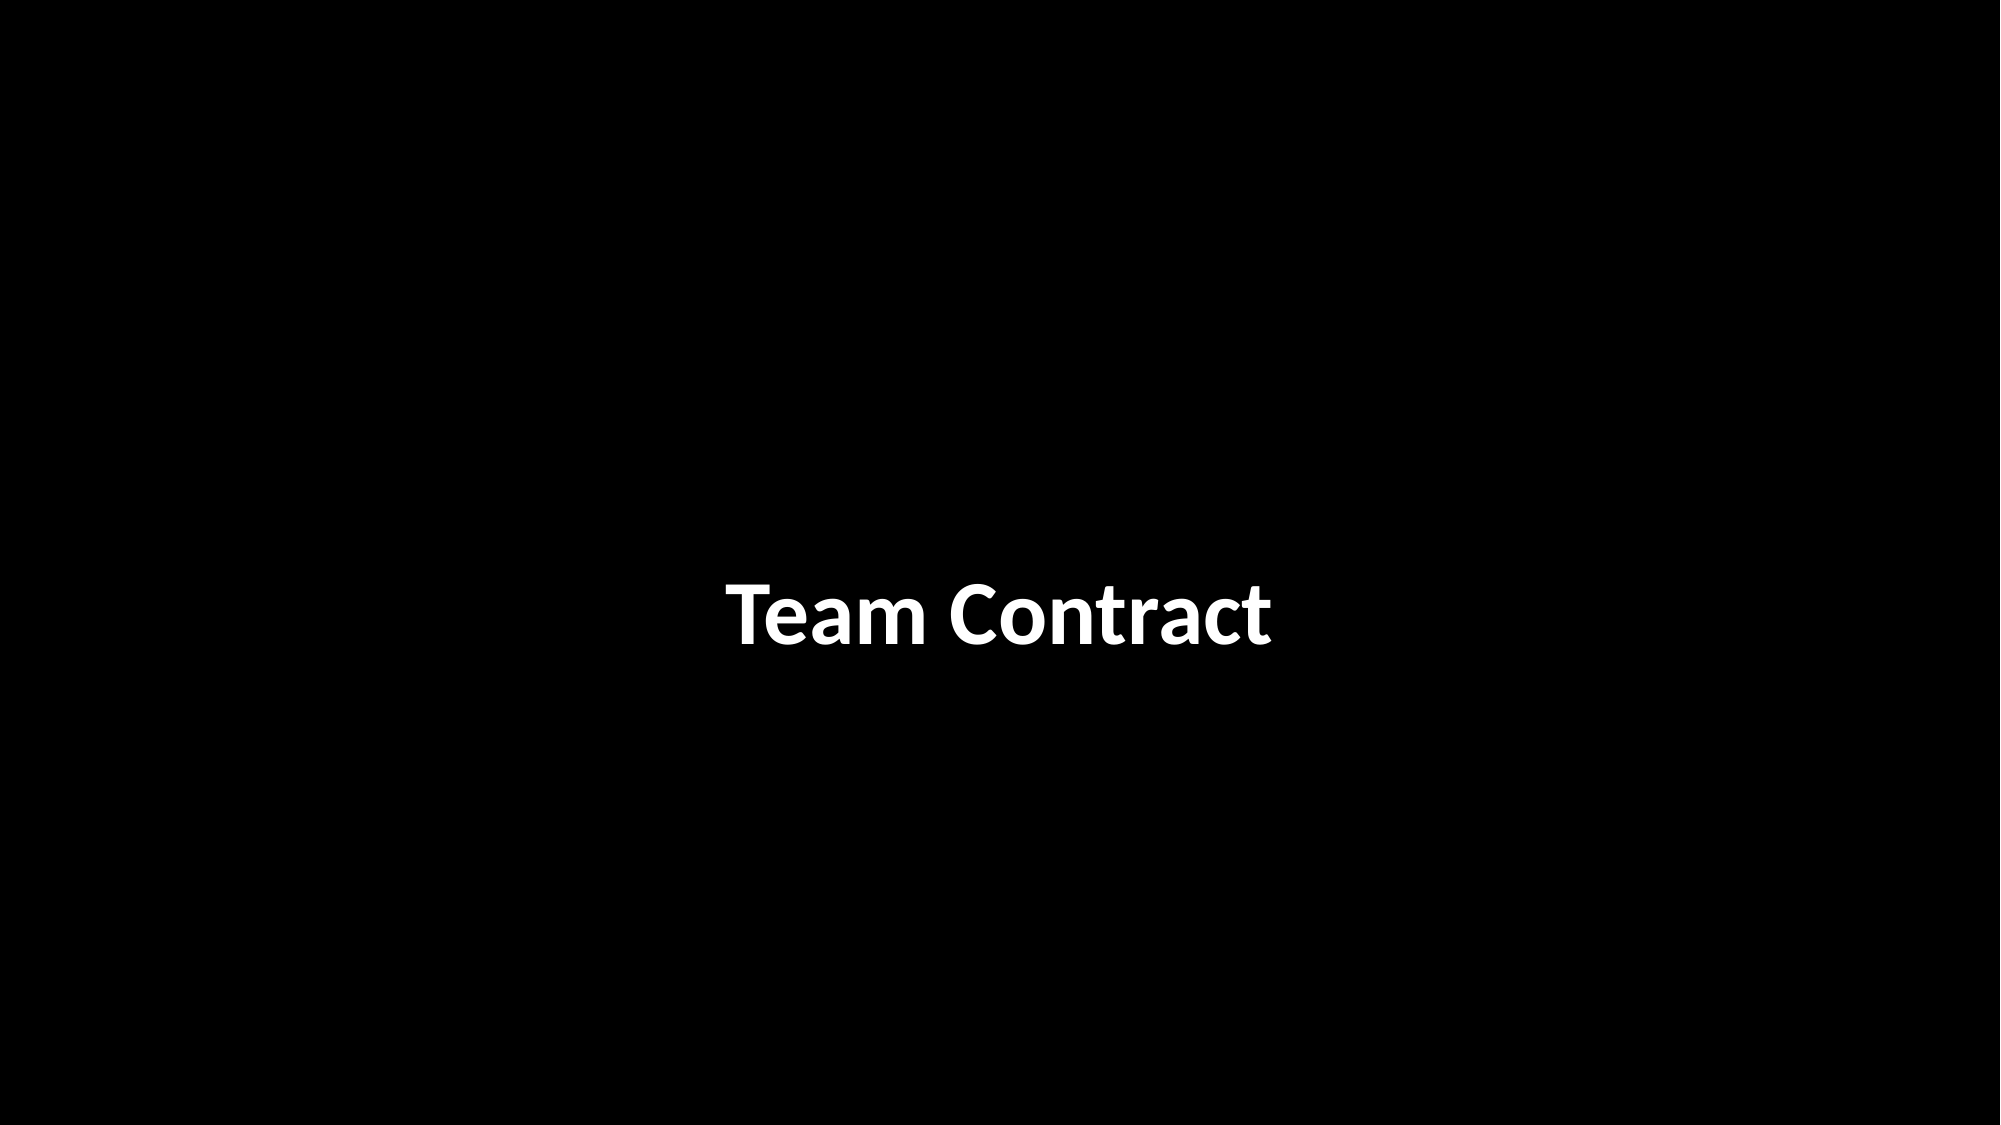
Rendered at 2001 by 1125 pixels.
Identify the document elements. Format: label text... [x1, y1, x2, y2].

list Team Contract [137, 299, 1863, 1014]
